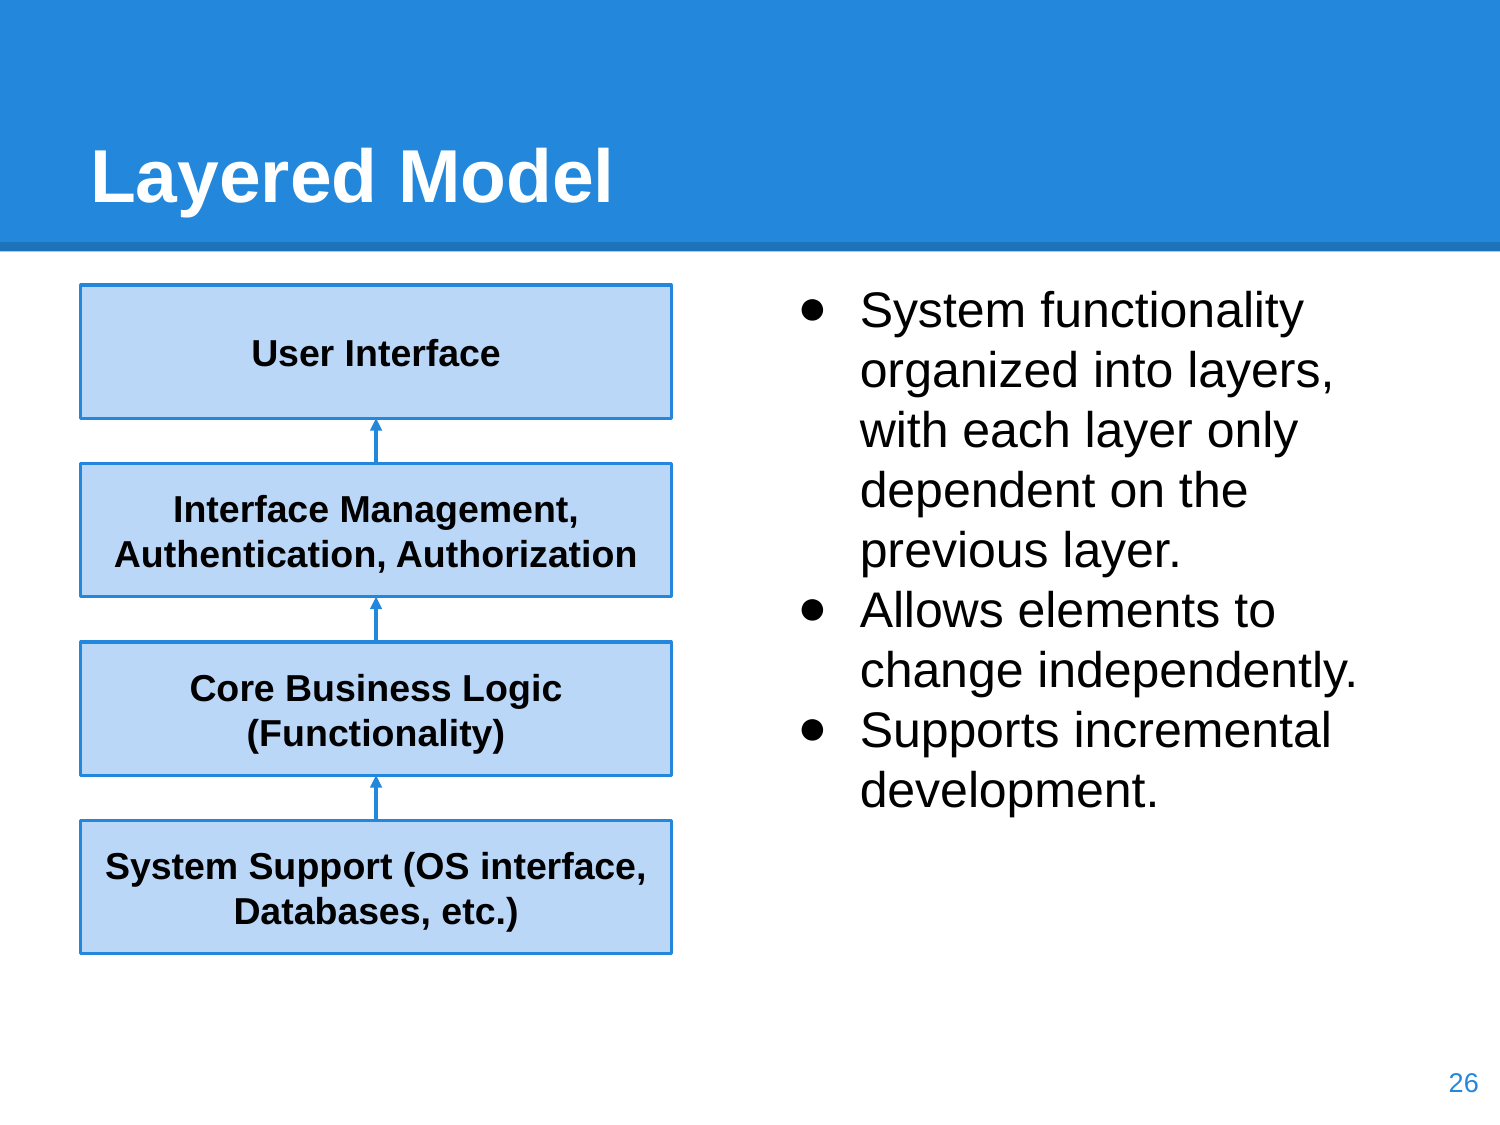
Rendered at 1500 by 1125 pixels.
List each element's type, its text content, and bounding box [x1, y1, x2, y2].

title Layered Model [75, 45, 1425, 233]
text_box Interface Management, Authentication, Authorization [80, 463, 672, 597]
text_box User Interface [80, 285, 672, 419]
slide_number ‹#› [1403, 1038, 1494, 1125]
text_box System Support (OS interface, Databases, etc.) [80, 820, 672, 954]
text_box Core Business Logic (Functionality) [80, 641, 672, 776]
list System functionality organized into layers, with each layer only dependent on the previous layer. Allows elements to change independently. Supports incremental development. [769, 262, 1425, 1078]
